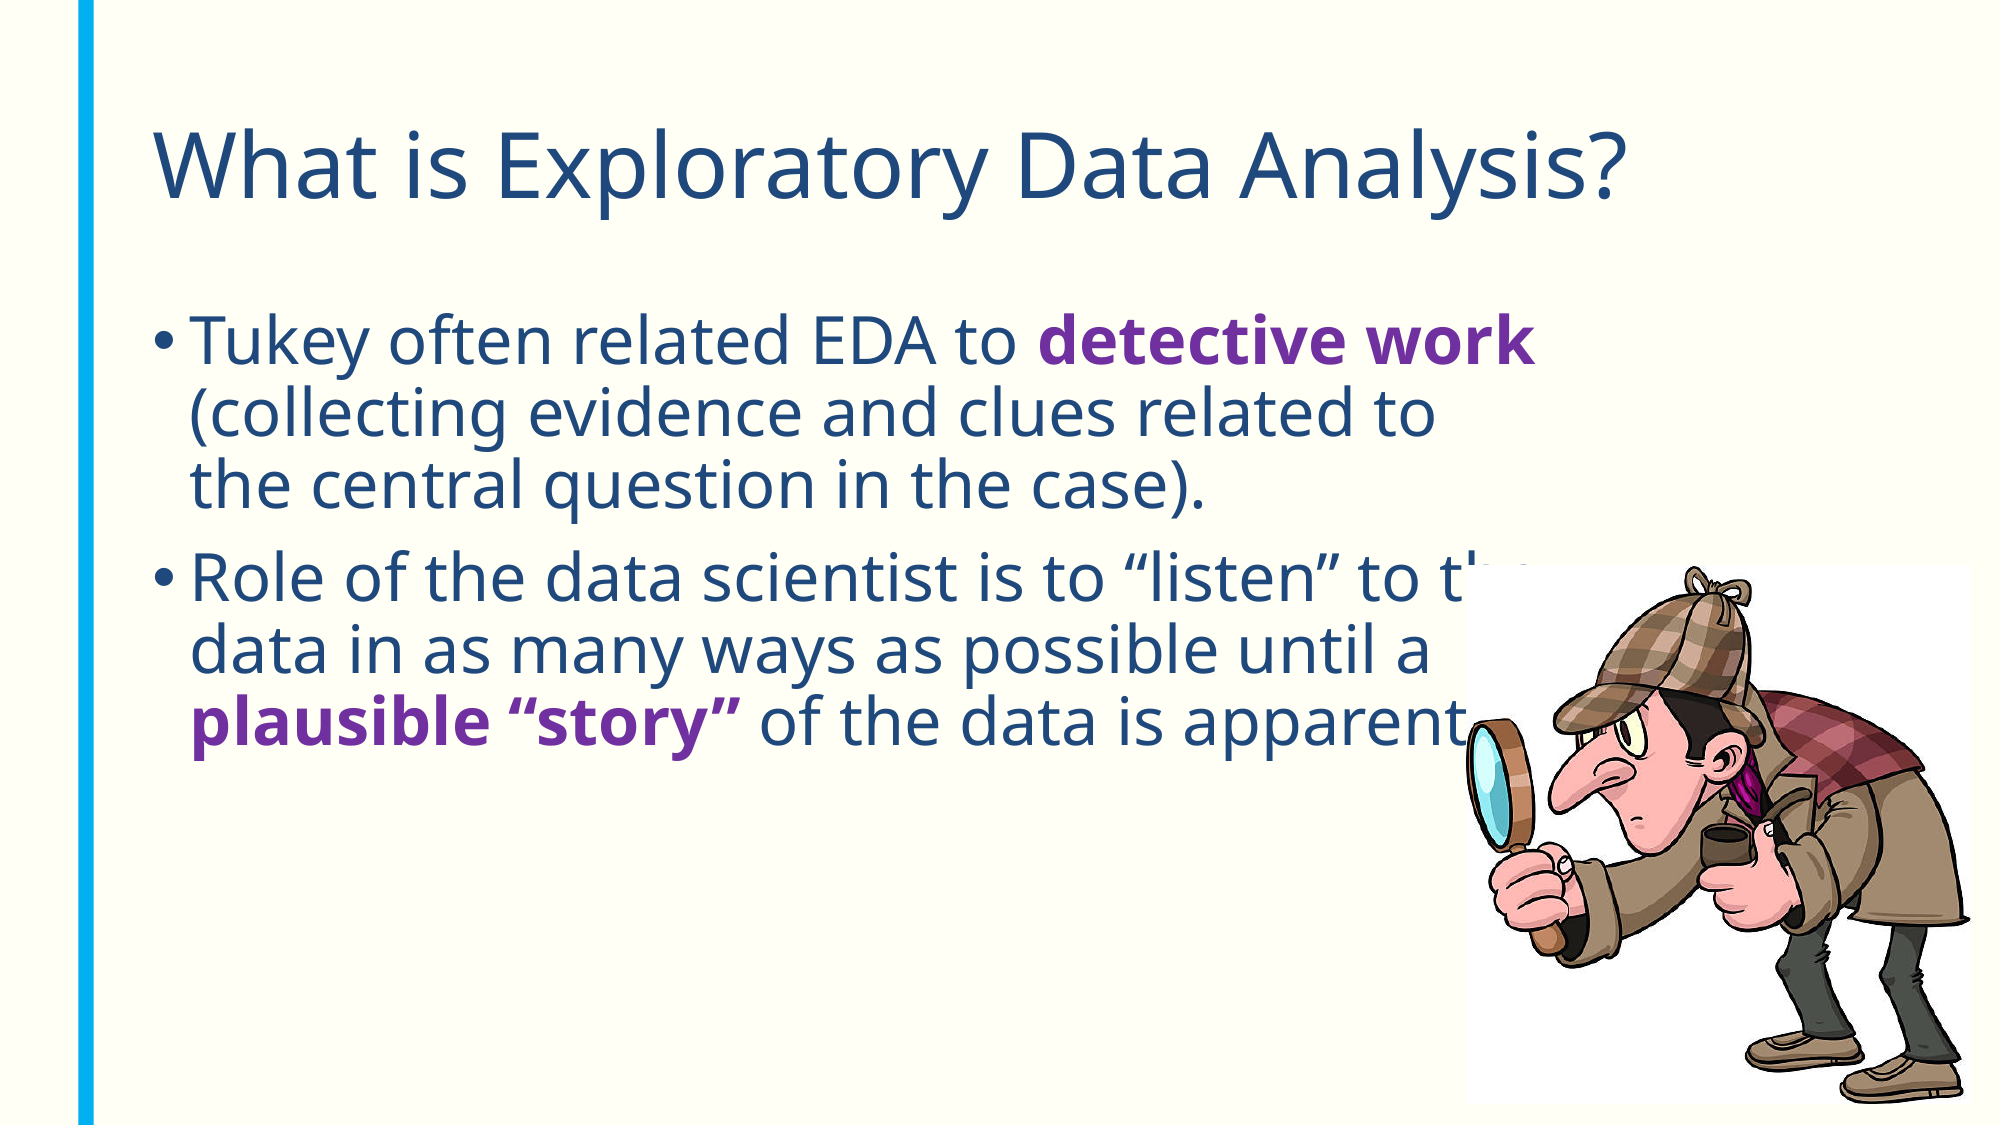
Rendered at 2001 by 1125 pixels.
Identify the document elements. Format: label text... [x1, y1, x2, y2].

list Tukey often related EDA to detective work (collecting evidence and clues related to the central question in the case). Role of the data scientist is to “listen” to the data in as many ways as possible until a plausible “story” of the data is apparent. [137, 299, 1568, 1014]
title What is Exploratory Data Analysis? [137, 59, 1863, 278]
picture [1466, 565, 1971, 1104]
